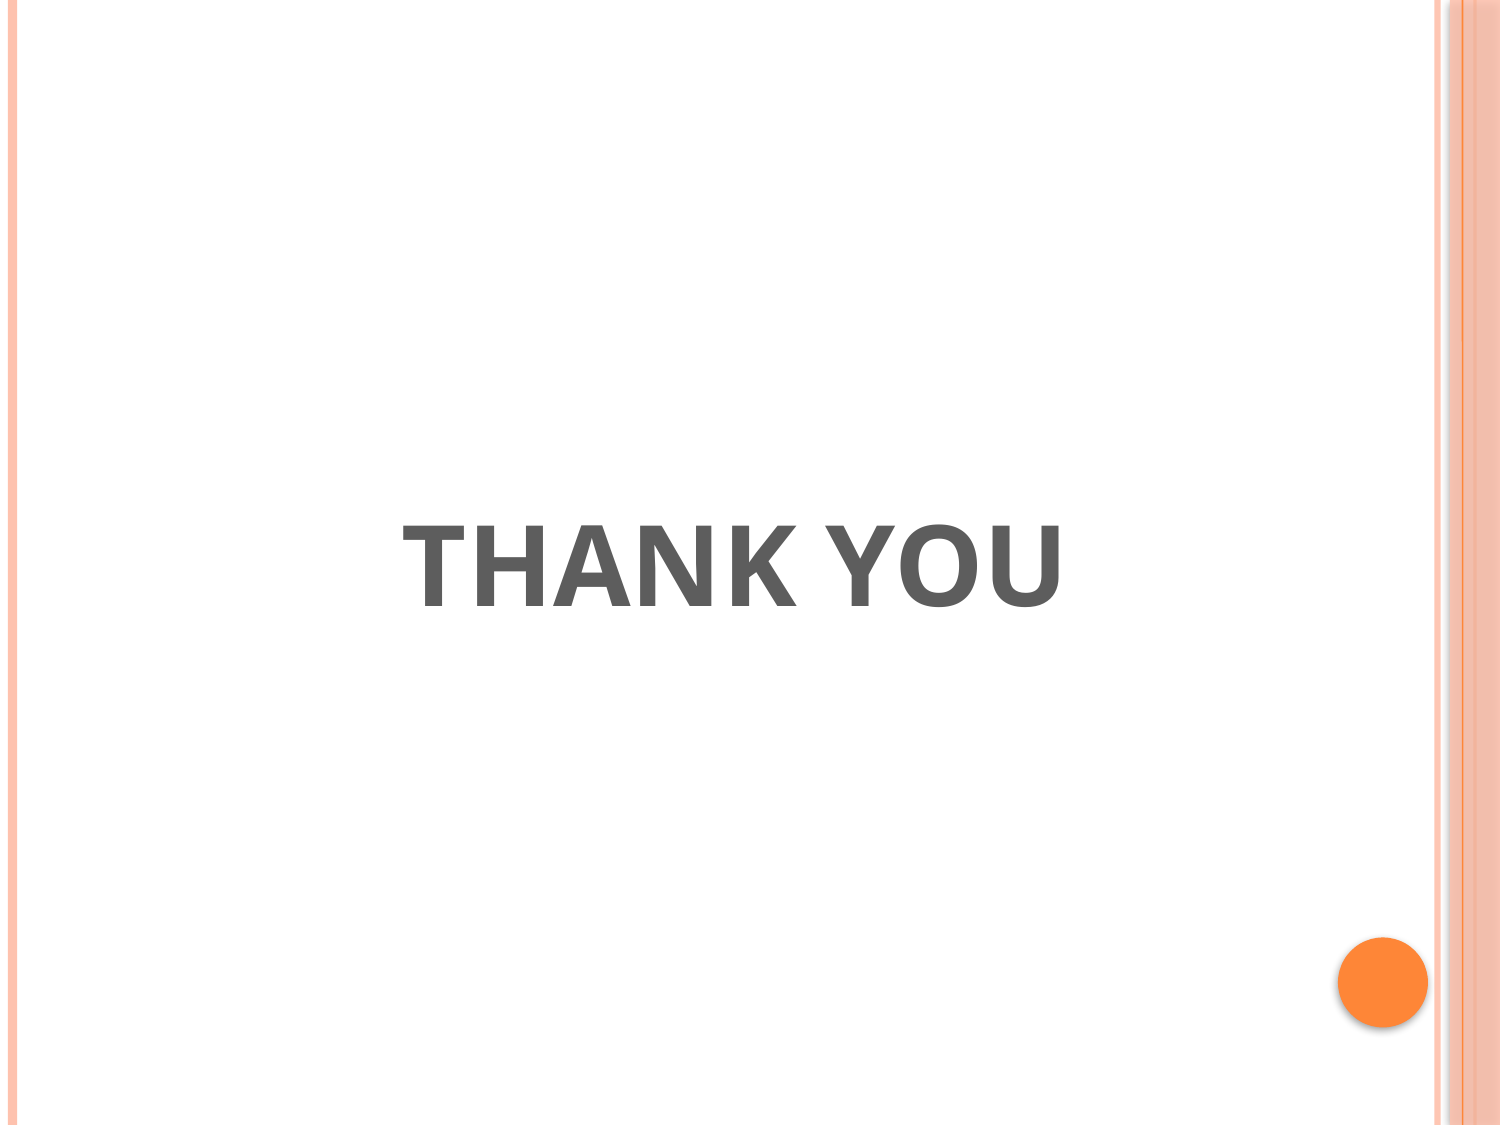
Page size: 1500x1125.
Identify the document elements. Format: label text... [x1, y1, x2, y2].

text_box THANK YOU [386, 486, 1114, 637]
